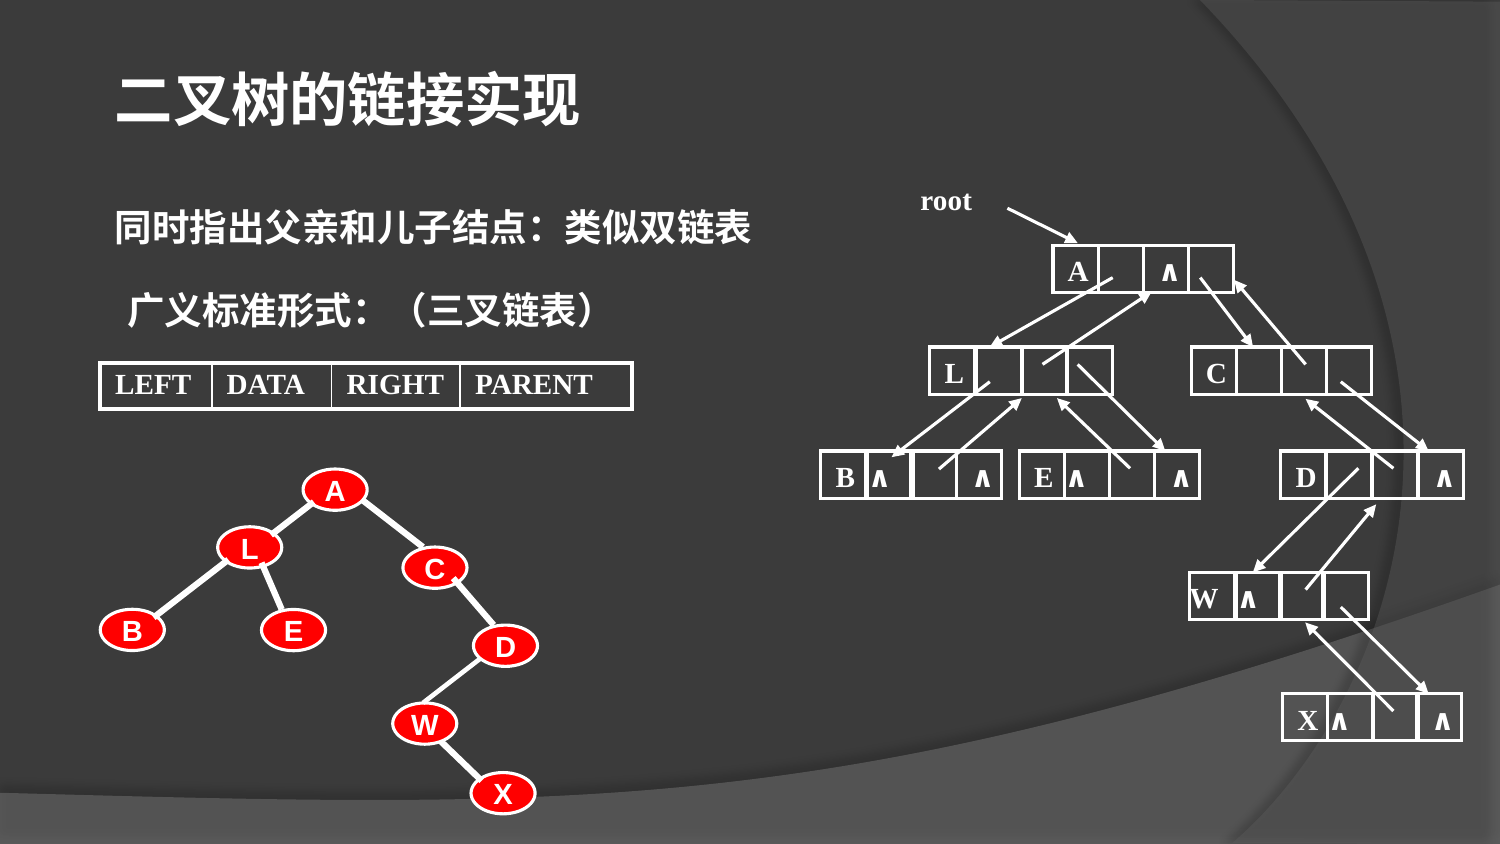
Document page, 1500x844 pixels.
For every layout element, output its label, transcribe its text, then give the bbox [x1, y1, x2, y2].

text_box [99, 468, 538, 814]
text_box 同时指出父亲和儿子结点：类似双链表 [100, 173, 786, 256]
table_header DATA [213, 365, 331, 407]
table_header PARENT [461, 365, 630, 407]
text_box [820, 173, 1464, 741]
text_box 广义标准形式：（三叉链表） [112, 280, 668, 340]
table_header LEFT [102, 365, 211, 407]
text_box 二叉树的链接实现 [100, 55, 648, 141]
table_header RIGHT [332, 365, 459, 407]
